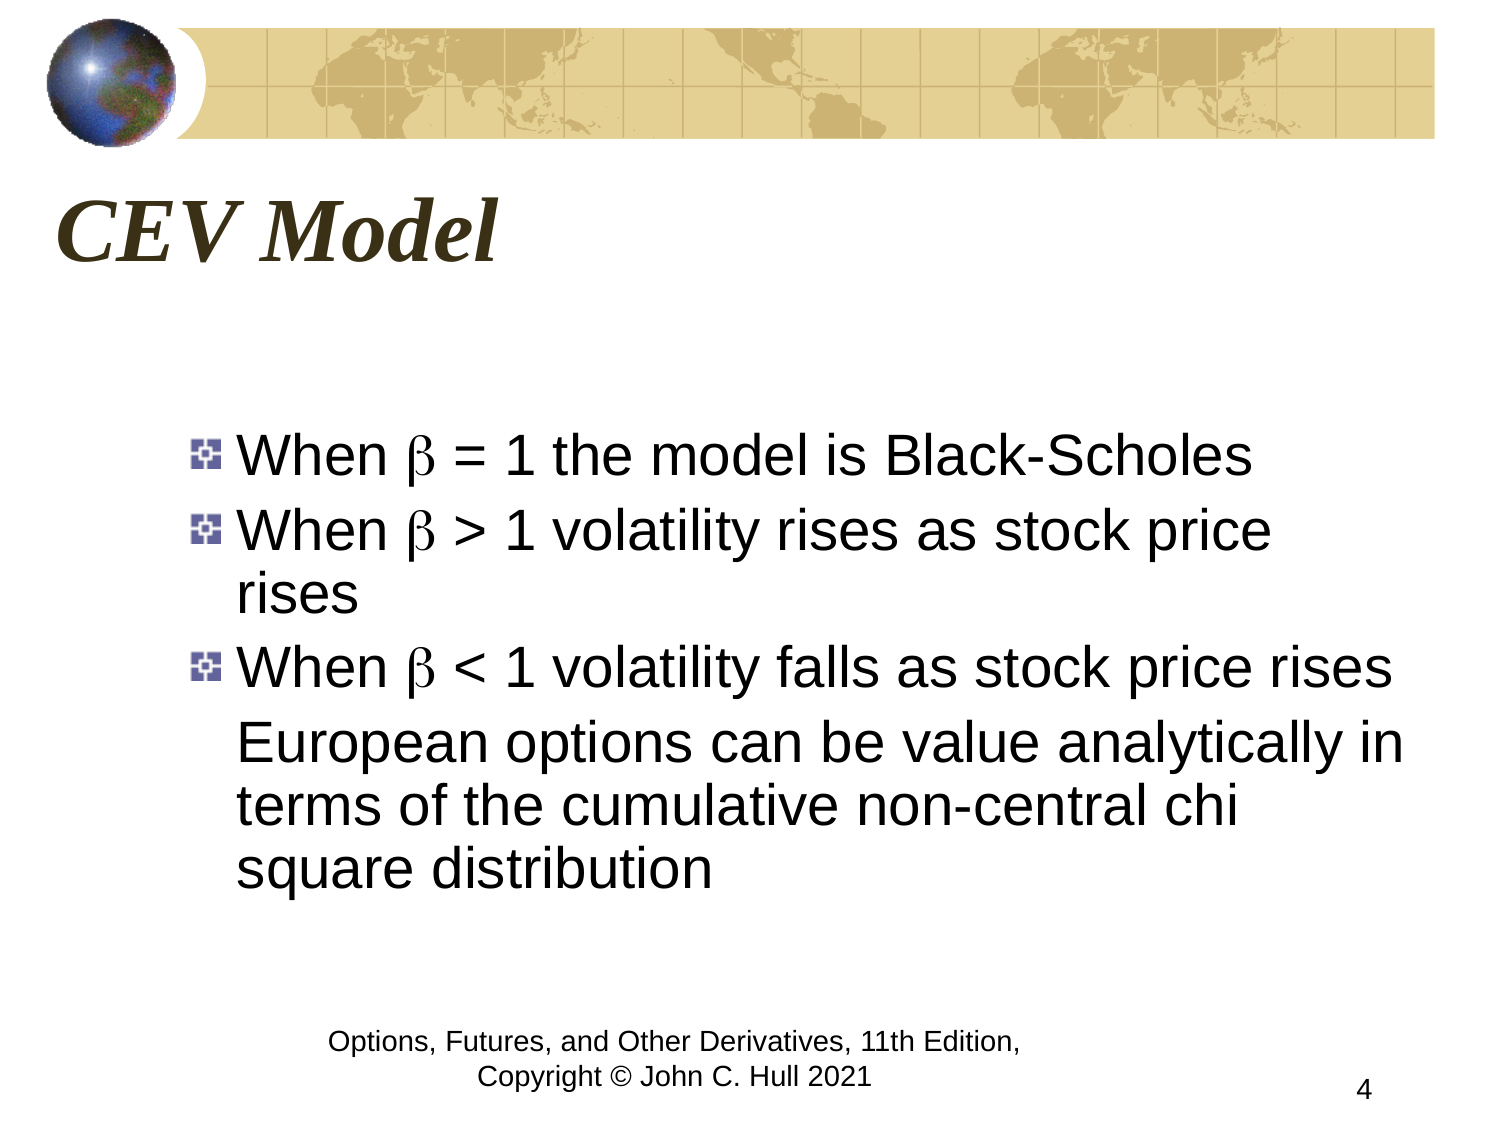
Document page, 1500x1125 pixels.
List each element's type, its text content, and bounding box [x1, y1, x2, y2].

slide_number 4 [1074, 1037, 1388, 1113]
picture [189, 650, 221, 681]
picture [189, 512, 221, 544]
picture [42, 14, 190, 137]
title CEV Model [40, 137, 1316, 313]
footer Options, Futures, and Other Derivatives, 11th Edition, Copyright © John C. Hull 2021 [262, 1024, 1088, 1101]
picture [189, 437, 221, 469]
